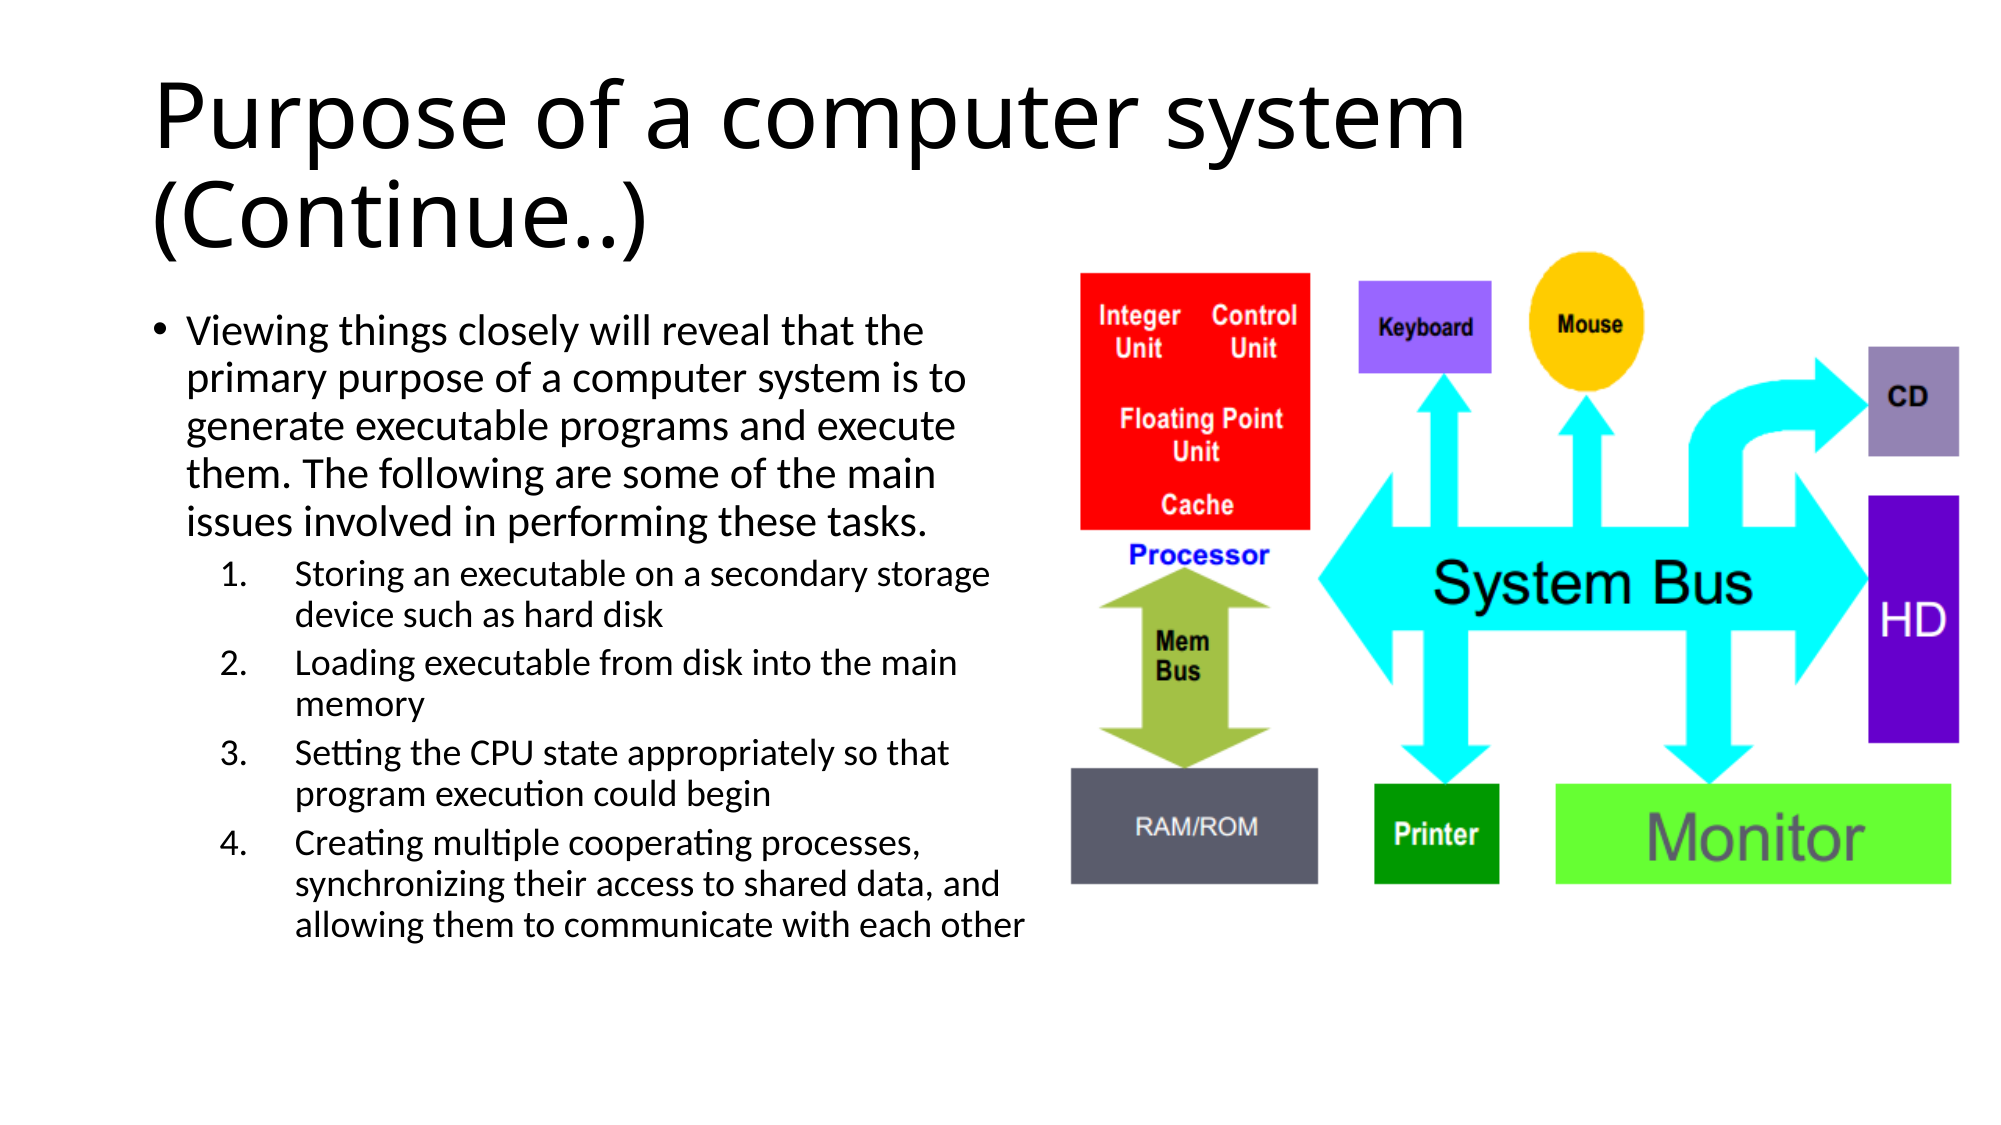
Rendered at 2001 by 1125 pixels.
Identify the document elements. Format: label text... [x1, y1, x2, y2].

list Viewing things closely will reveal that the primary purpose of a computer system is to generate executable programs and execute them. The following are some of the main issues involved in performing these tasks. Storing an executable on a secondary storage device such as hard disk Loading executable from disk into the main memory Setting the CPU state appropriately so that program execution could begin Creating multiple cooperating processes, synchronizing their access to shared data, and allowing them to communicate with each other [137, 299, 1052, 1014]
title Purpose of a computer system (Continue..) [137, 59, 1863, 278]
picture [1051, 242, 1975, 900]
